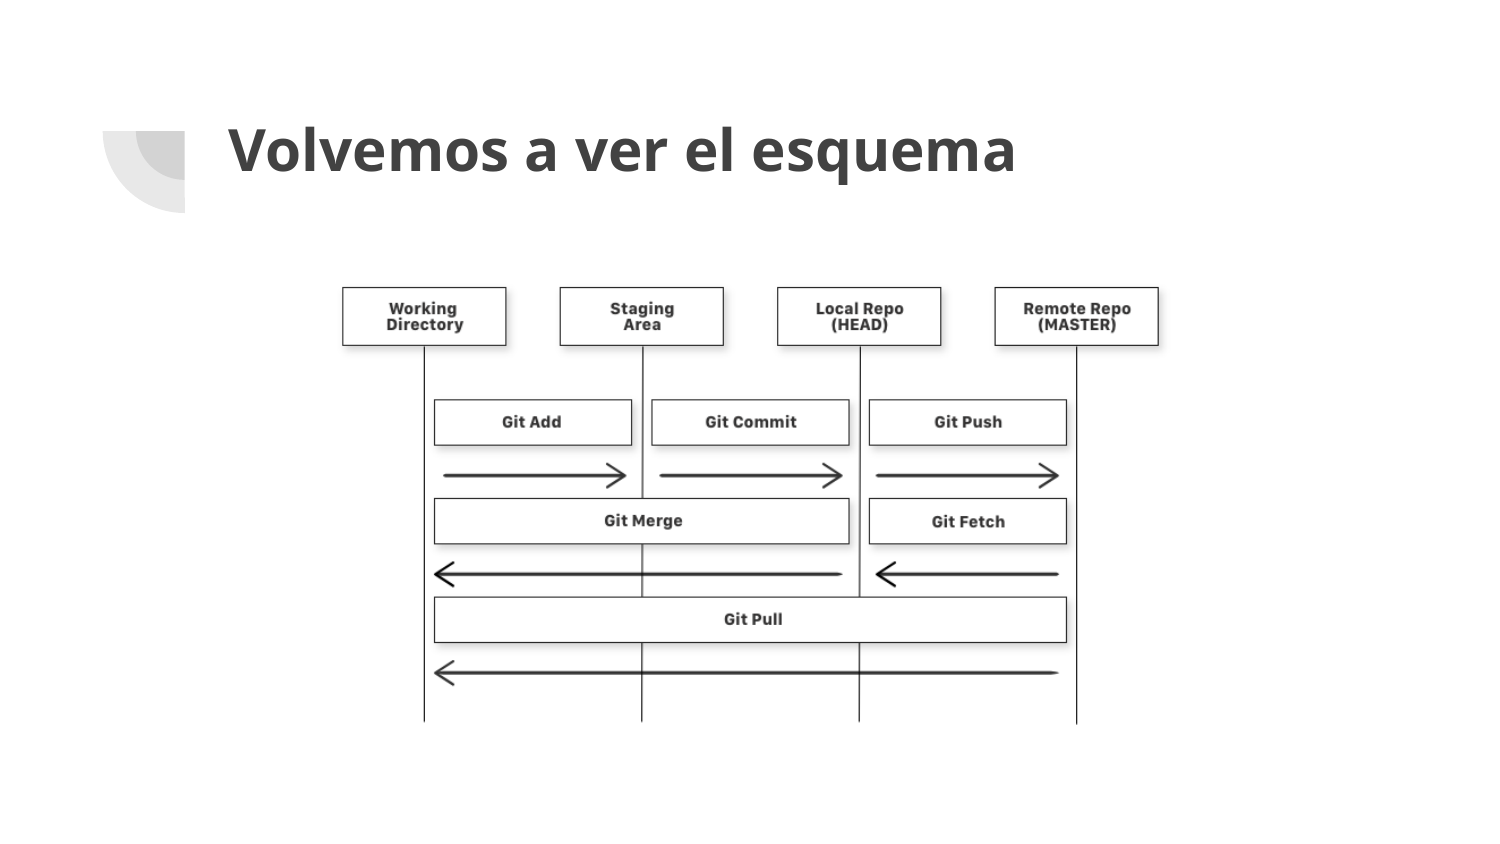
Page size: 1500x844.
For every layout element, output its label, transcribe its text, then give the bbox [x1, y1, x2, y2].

picture [297, 219, 1203, 752]
title Volvemos a ver el esquema [213, 98, 1368, 263]
